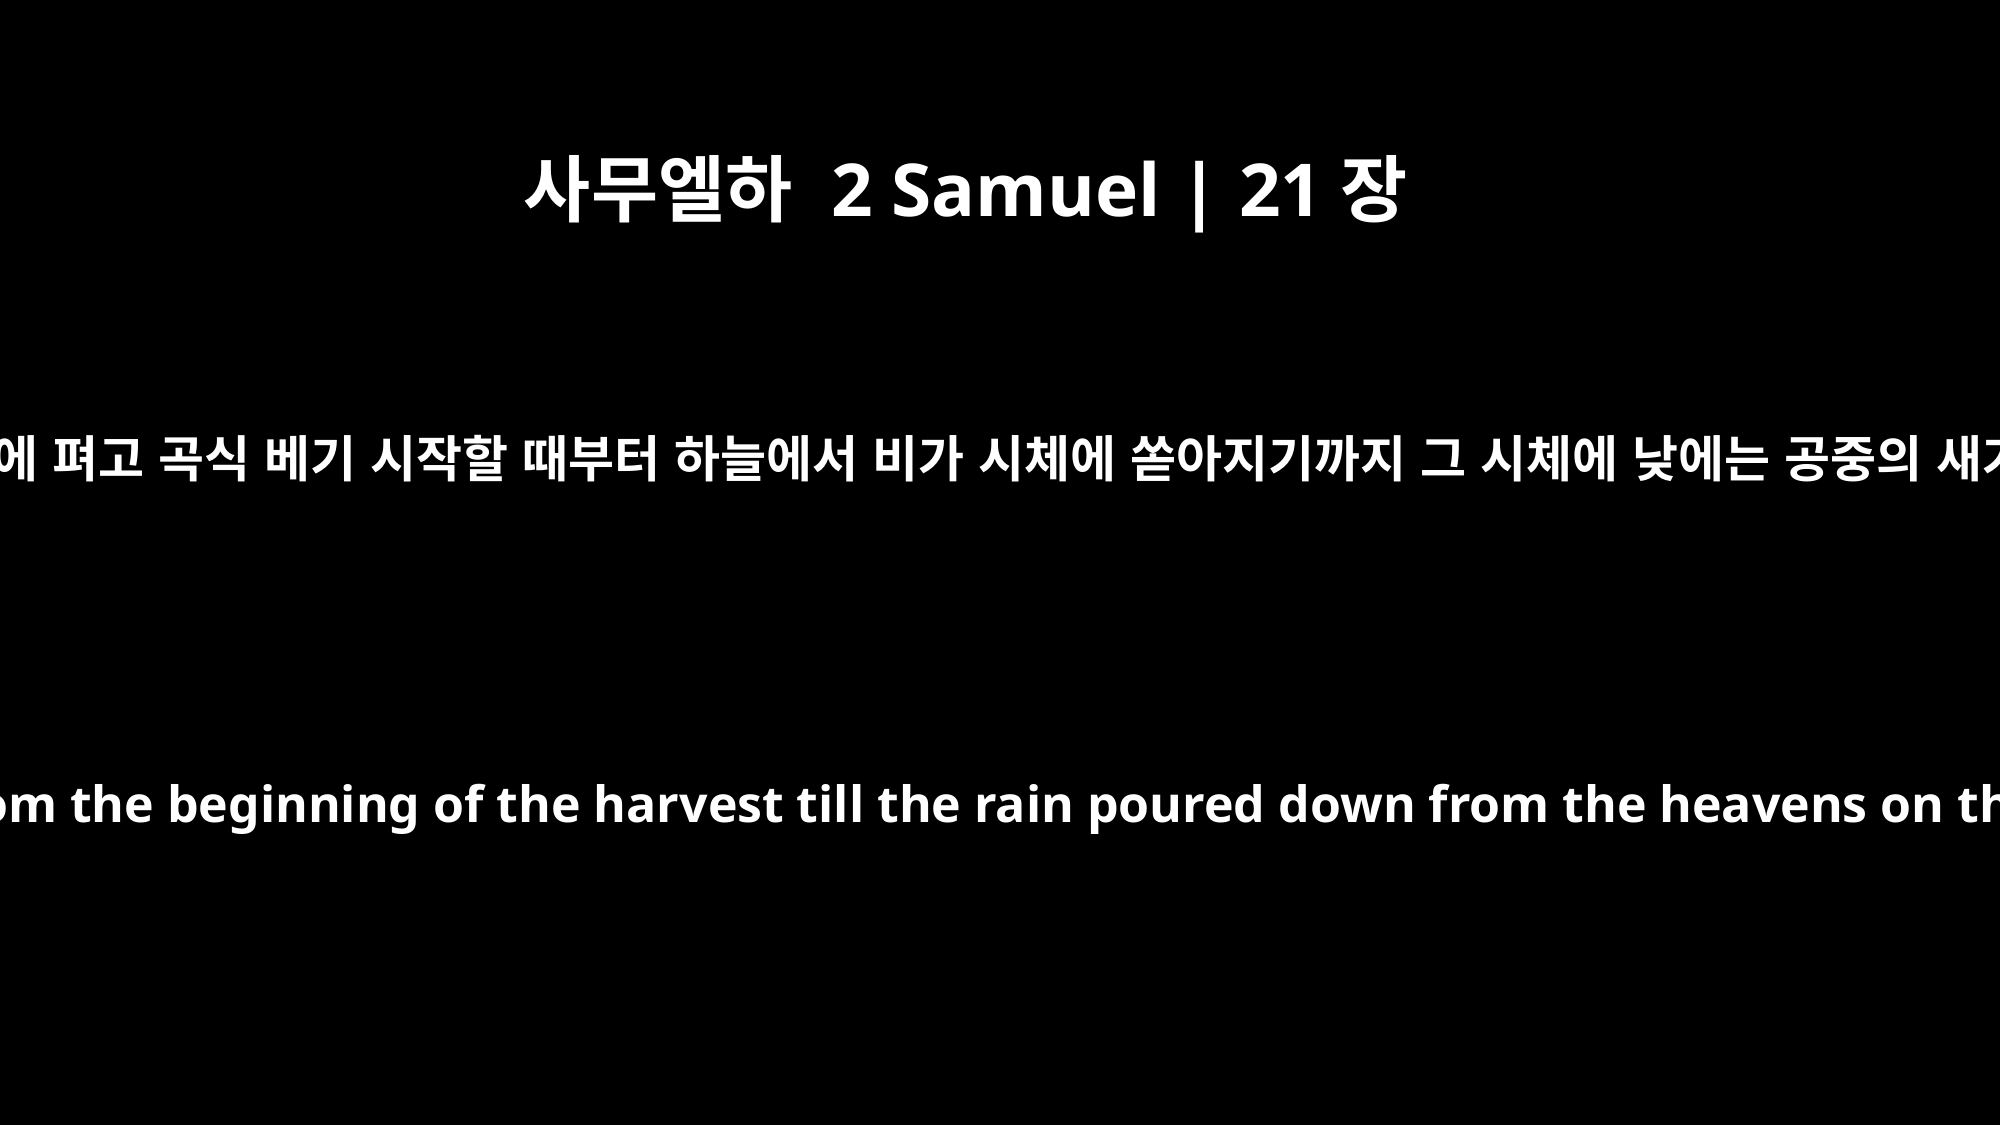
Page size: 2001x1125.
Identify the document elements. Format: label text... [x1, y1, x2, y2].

text_box 사무엘하 2 Samuel | 21장 [509, 136, 1423, 239]
text_box 10 아야의 딸 리스바가 굵은 베를 가져다가 자기를 위하여 바위 위에 펴고 곡식 베기 시작할 때부터 하늘에서 비가 시체에 쏟아지기까지 그 시체에 낮에는 공중의 새가 앉지 못하게 하고 밤에는 들짐승이 범하지 못하게 한지라 [0, 359, 2000, 495]
text_box Rizpah daughter of Aiah took sackcloth and spread it out for herself on a rock. From the beginning of the harvest till the rain poured down from the heavens on the bodies, she did not let the birds of the air touch them by day or the wild animals by night. [0, 764, 2000, 900]
